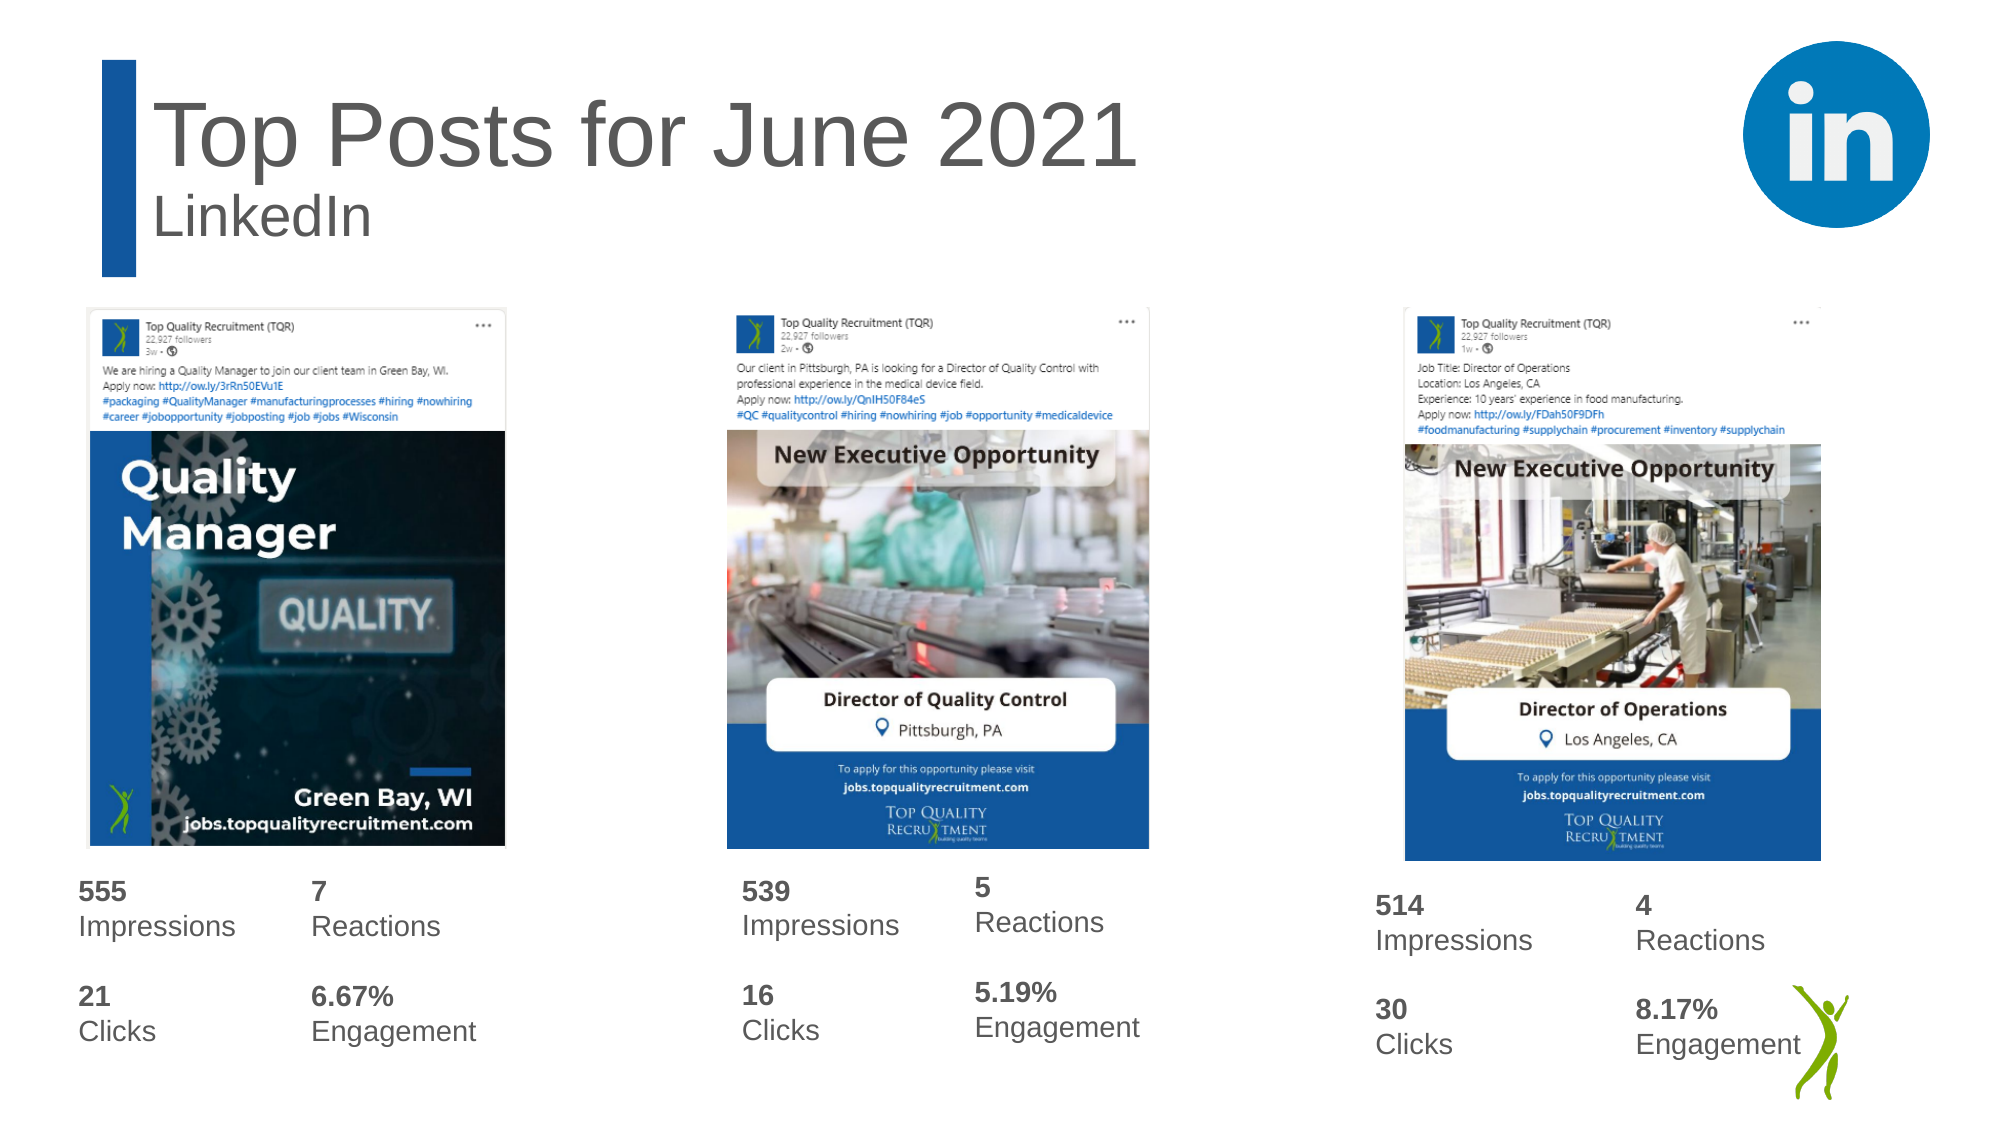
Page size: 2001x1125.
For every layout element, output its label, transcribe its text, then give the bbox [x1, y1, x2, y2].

picture [1743, 148, 1821, 228]
picture [1790, 114, 1812, 180]
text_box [63, 865, 605, 1125]
picture [1403, 307, 1821, 861]
picture [86, 307, 507, 849]
picture [1743, 41, 1824, 122]
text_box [1360, 878, 1930, 1125]
picture [1789, 82, 1813, 104]
picture [1850, 41, 1930, 119]
picture [1825, 113, 1892, 180]
picture [727, 307, 1150, 849]
picture [1852, 150, 1930, 228]
title Top Posts for June 2021 LinkedIn [137, 59, 1863, 278]
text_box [727, 860, 1269, 1125]
